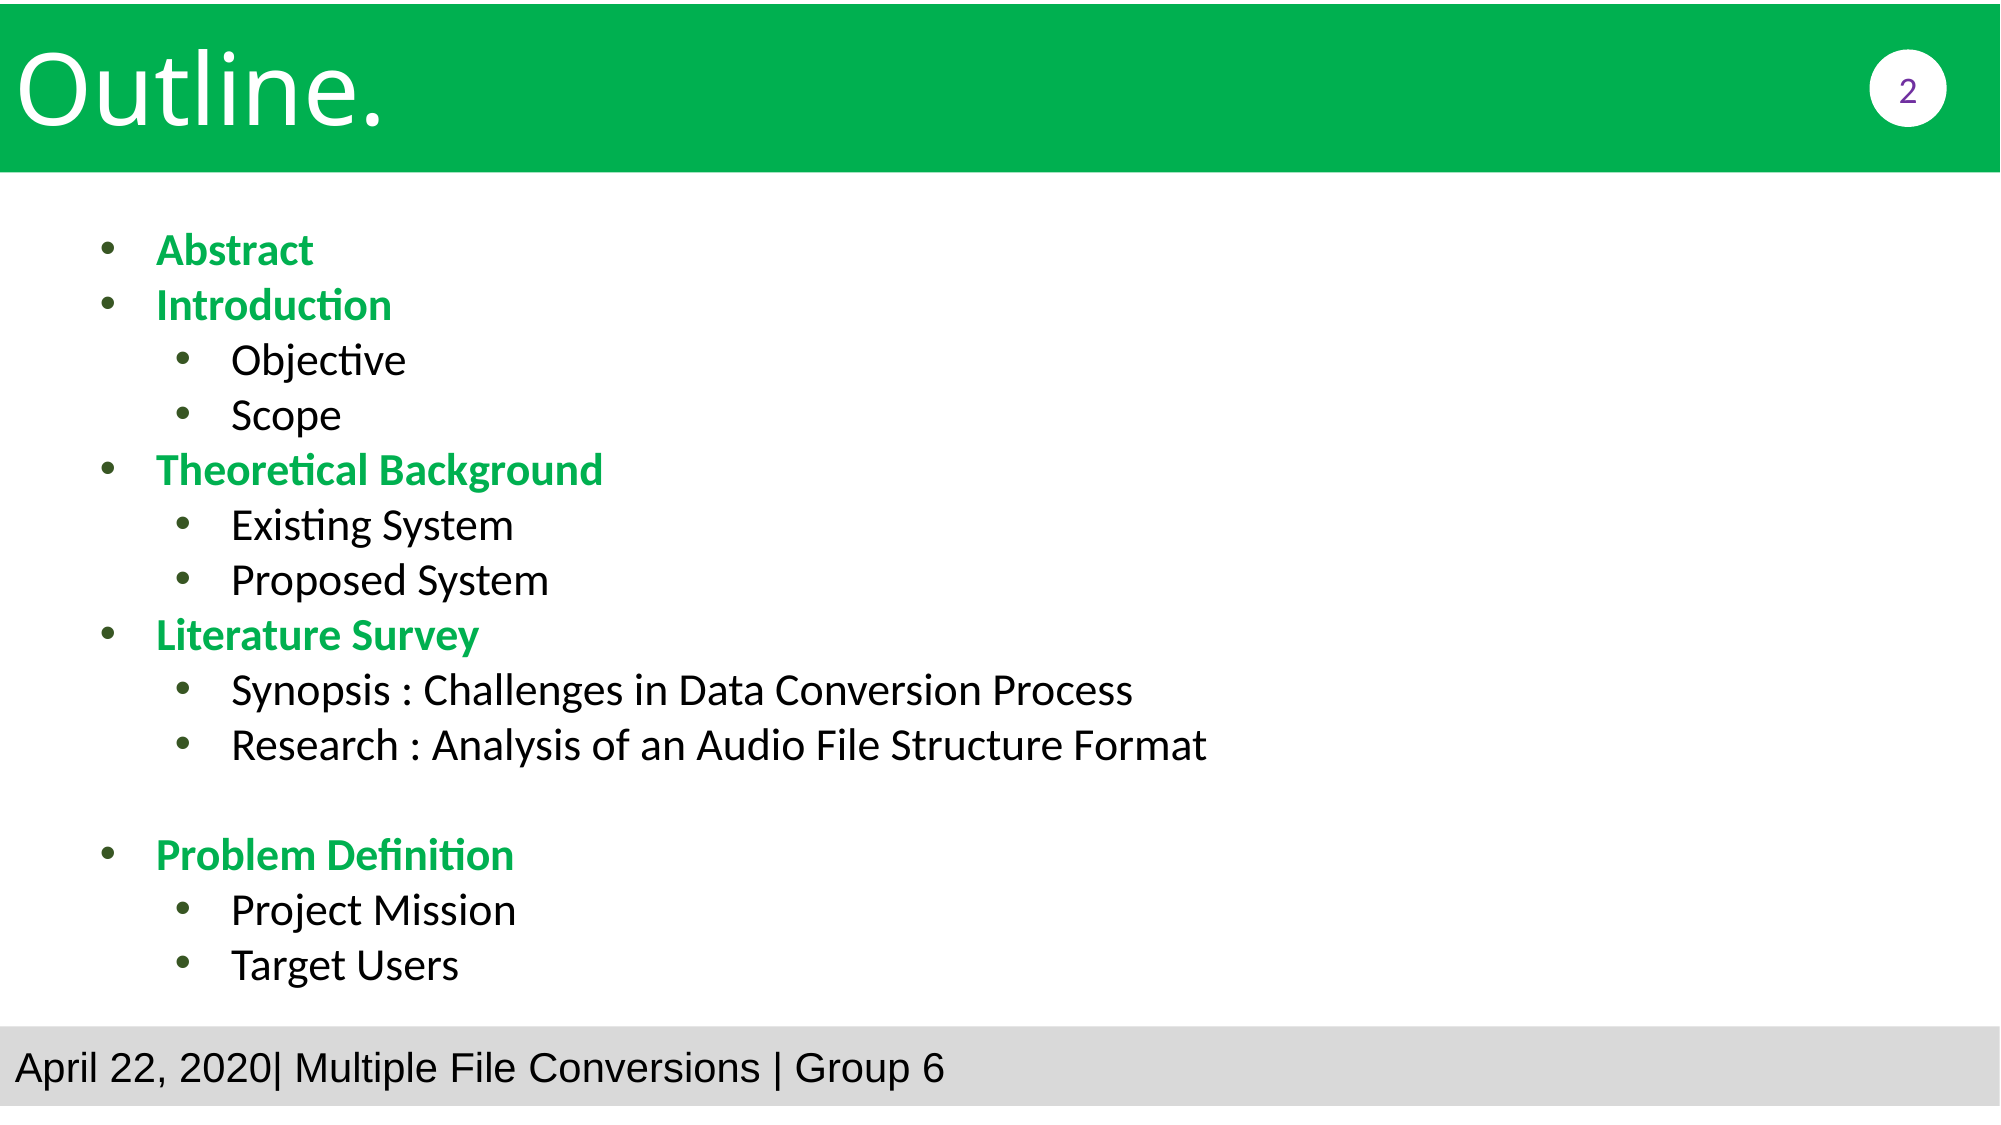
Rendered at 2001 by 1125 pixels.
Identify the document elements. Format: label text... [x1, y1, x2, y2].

text_box Outline. [0, 18, 1481, 153]
text_box [0, 2, 2000, 174]
text_box Abstract Introduction Objective Scope Theoretical Background Existing System Proposed System Literature Survey Synopsis : Challenges in Data Conversion Process Research : Analysis of an Audio File Structure Format Problem Definition Project Mission Target Users [85, 212, 1266, 997]
text_box 2 [1867, 47, 1949, 130]
text_box April 22, 2020| Multiple File Conversions | Group 6 [0, 1024, 2000, 1108]
